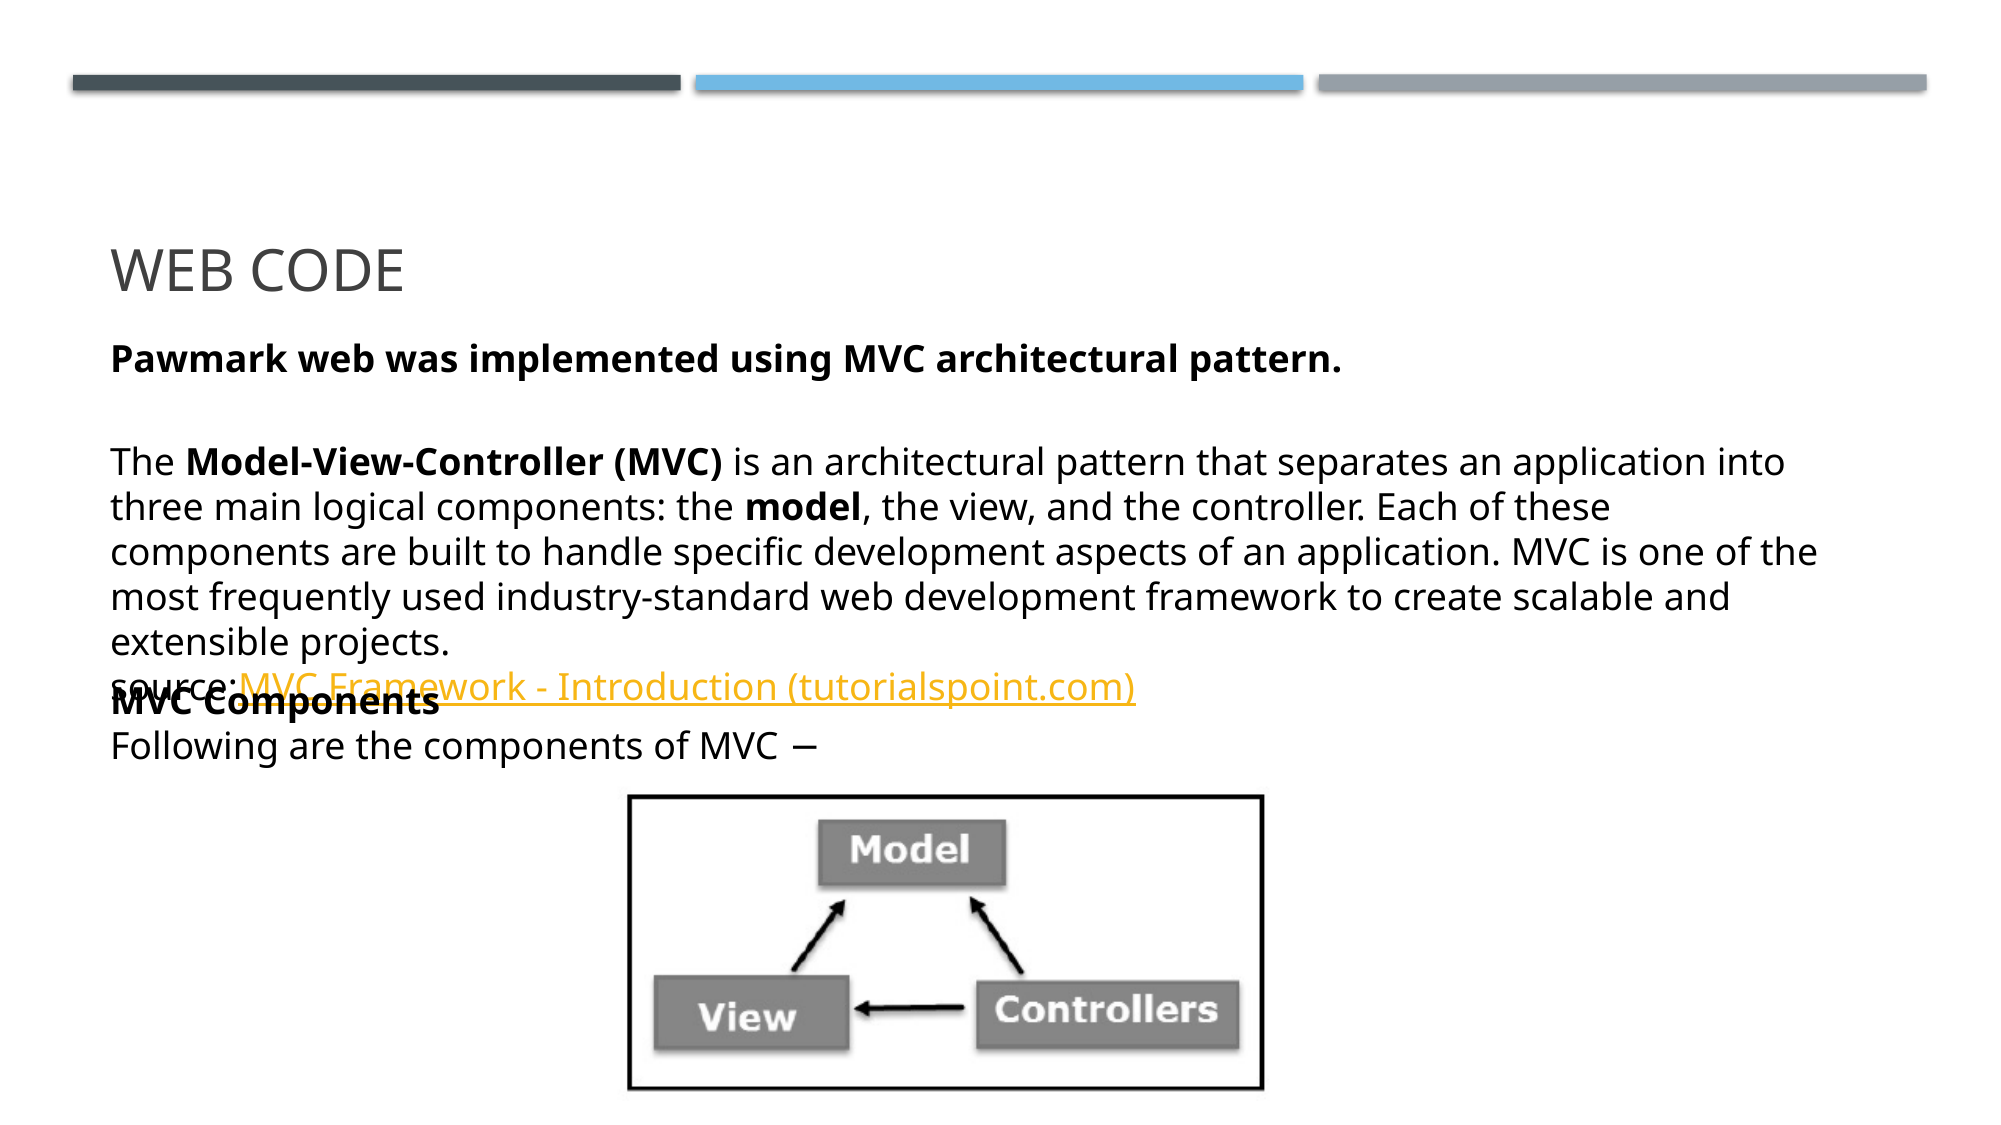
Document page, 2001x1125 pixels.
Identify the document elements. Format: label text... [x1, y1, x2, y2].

picture [615, 779, 1274, 1101]
title Web code [95, 115, 1905, 311]
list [94, 326, 1906, 1084]
